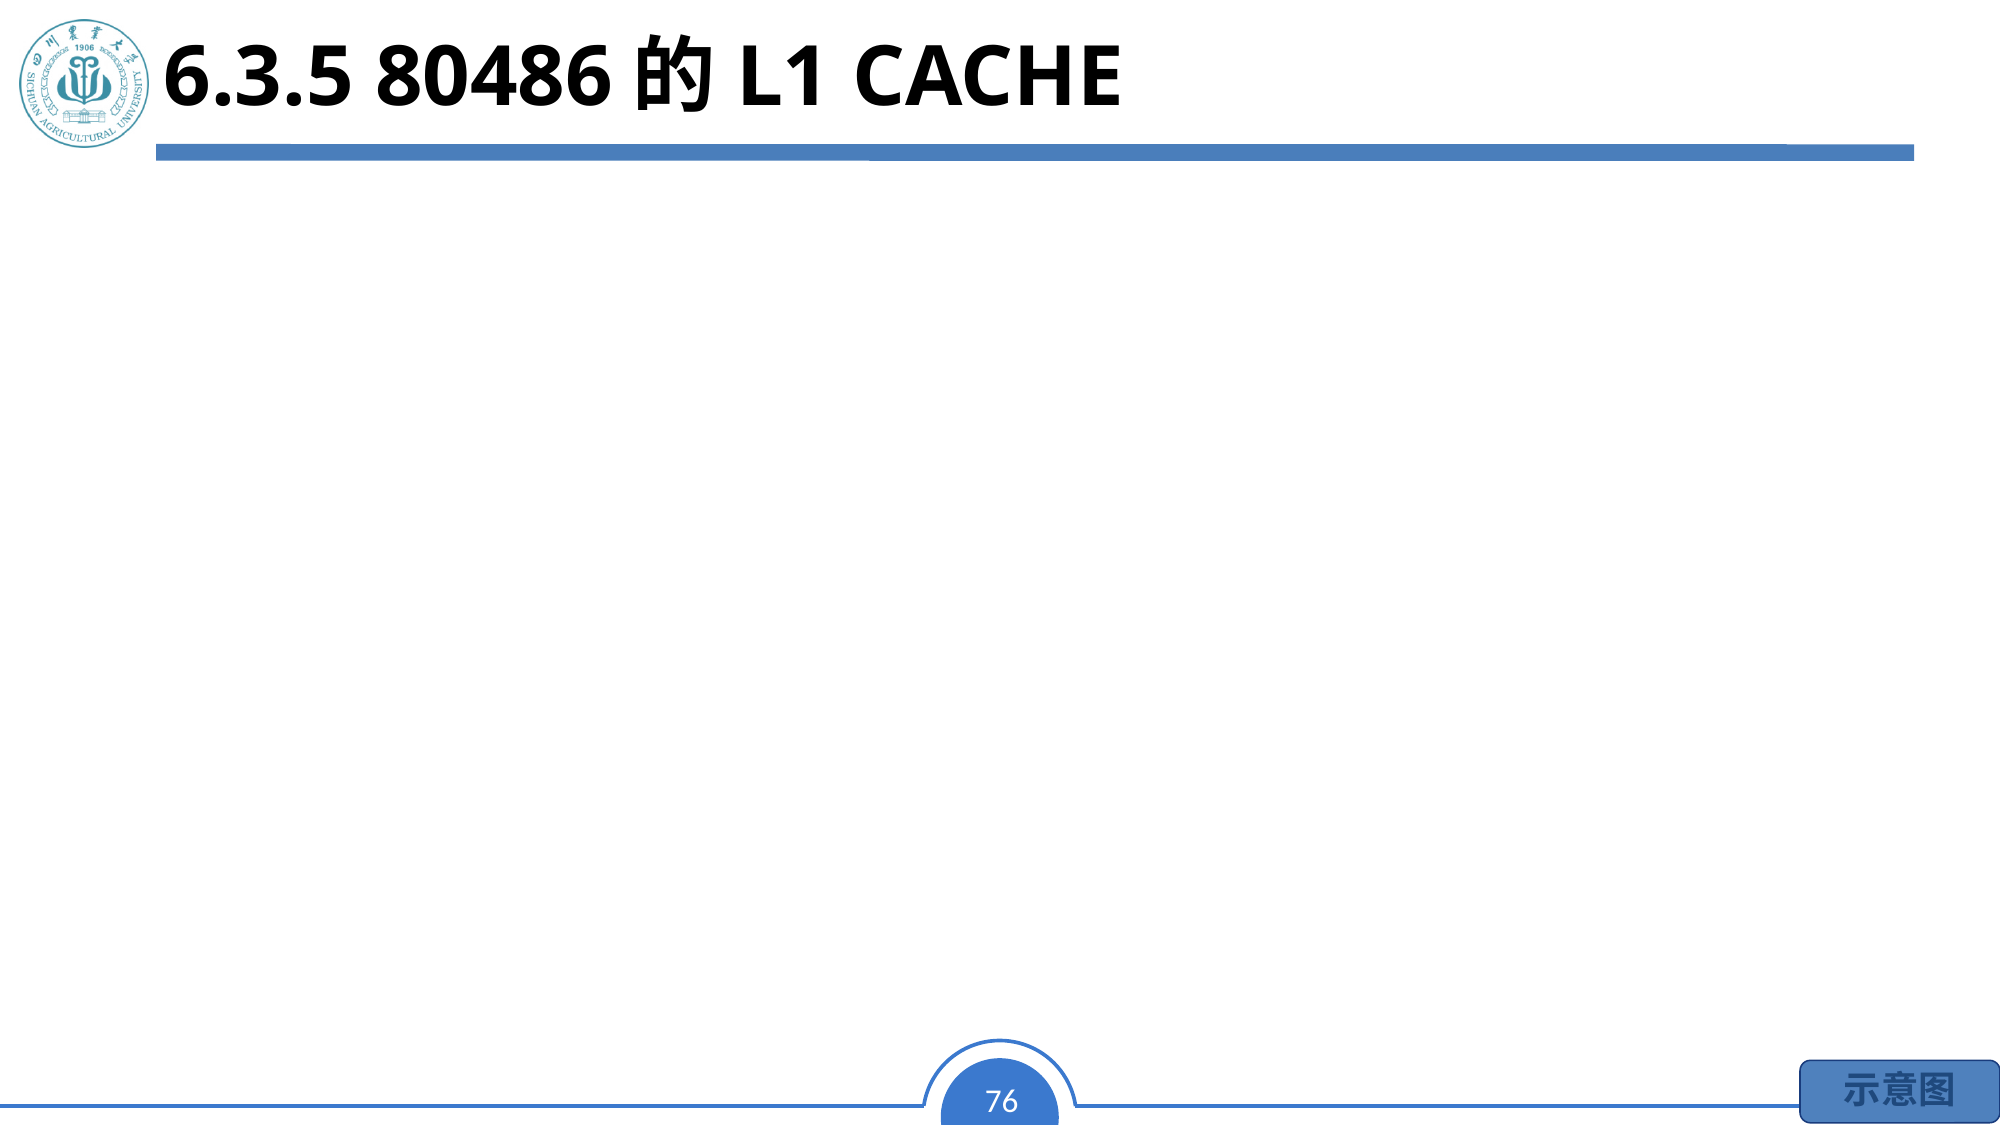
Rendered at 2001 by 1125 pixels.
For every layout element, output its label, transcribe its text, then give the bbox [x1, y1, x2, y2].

text_box 示意图 [1800, 1060, 2000, 1123]
title 6.3.5 80486的L1 Cache [148, 14, 1855, 153]
